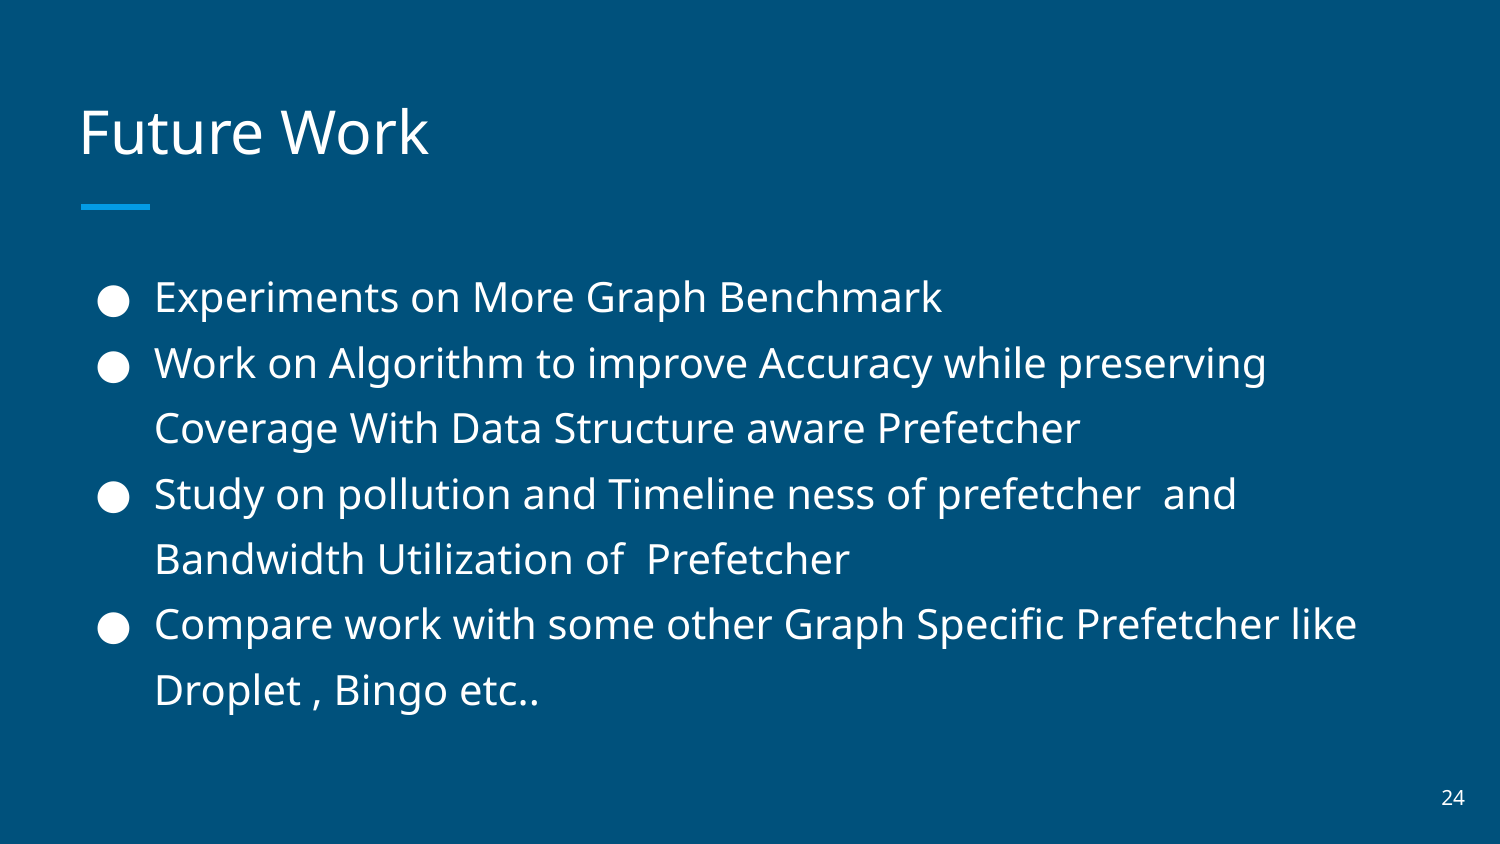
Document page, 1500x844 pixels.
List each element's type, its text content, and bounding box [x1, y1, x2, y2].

list Experiments on More Graph Benchmark Work on Algorithm to improve Accuracy while preserving Coverage With Data Structure aware Prefetcher Study on pollution and Timeline ness of prefetcher and Bandwidth Utilization of Prefetcher Compare work with some other Graph Specific Prefetcher like Droplet , Bingo etc.. [63, 244, 1437, 750]
slide_number ‹#› [1389, 764, 1480, 830]
title Future Work [63, 75, 1437, 188]
